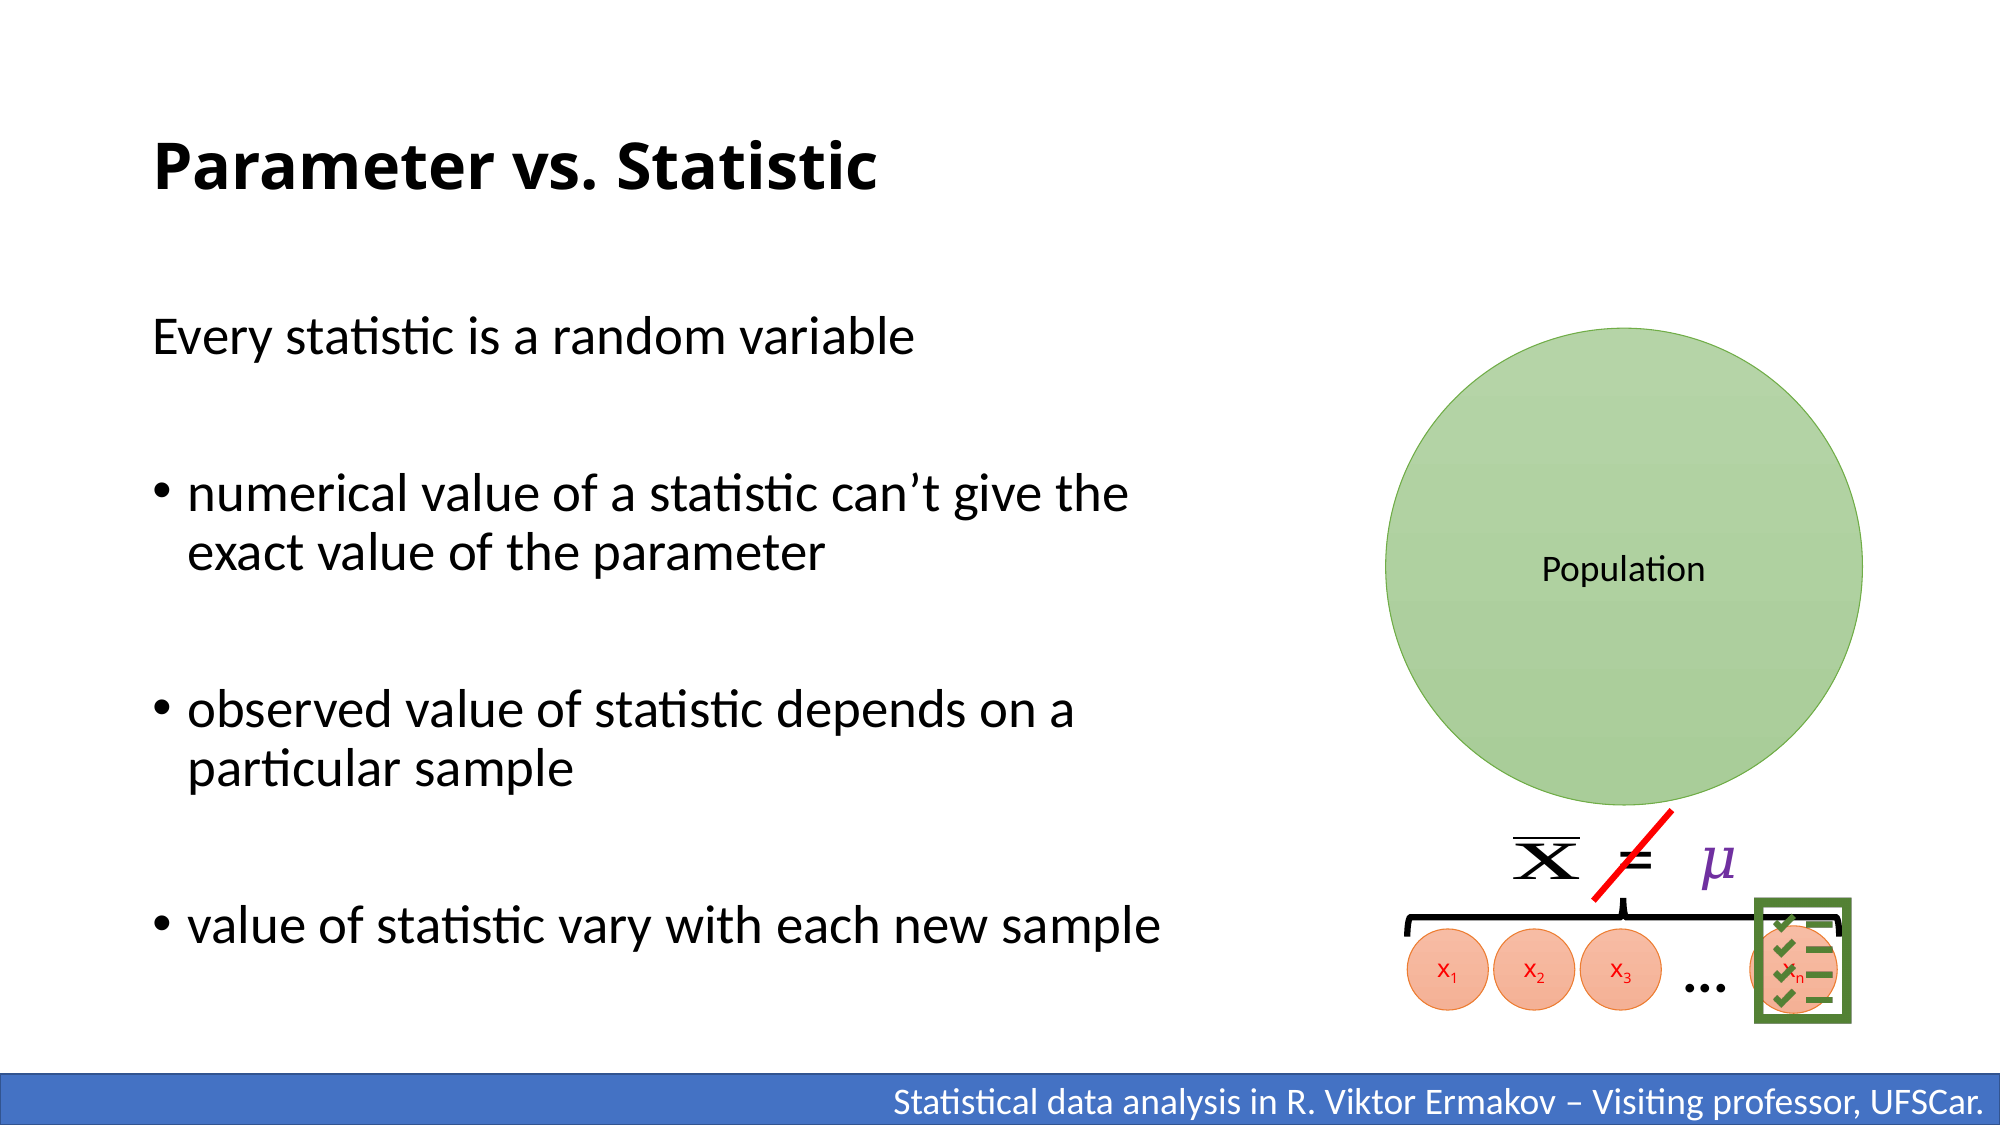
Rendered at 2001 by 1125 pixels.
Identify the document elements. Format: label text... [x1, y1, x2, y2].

title Parameter vs. Statistic [137, 59, 1863, 278]
list Every statistic is a random variable numerical value of a statistic can’t give the exact value of the parameter observed value of statistic depends on a particular sample value of statistic vary with each new sample [137, 299, 1190, 1014]
text_box 𝜇 [1682, 812, 1754, 898]
text_box x2 [1493, 937, 1576, 1011]
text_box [1593, 810, 1672, 901]
text_box = [1602, 802, 1670, 810]
text_box Statistical data analysis in R. Viktor Ermakov – Visiting professor, UFSCar. [0, 1073, 2000, 1125]
text_box [1405, 908, 1727, 937]
picture [1727, 885, 1878, 1036]
text_box ... [1667, 937, 1727, 1012]
text_box x1 [1406, 937, 1489, 1011]
text_box Population [1385, 327, 1864, 806]
text_box = [1602, 901, 1670, 908]
text_box x3 [1579, 937, 1662, 1011]
